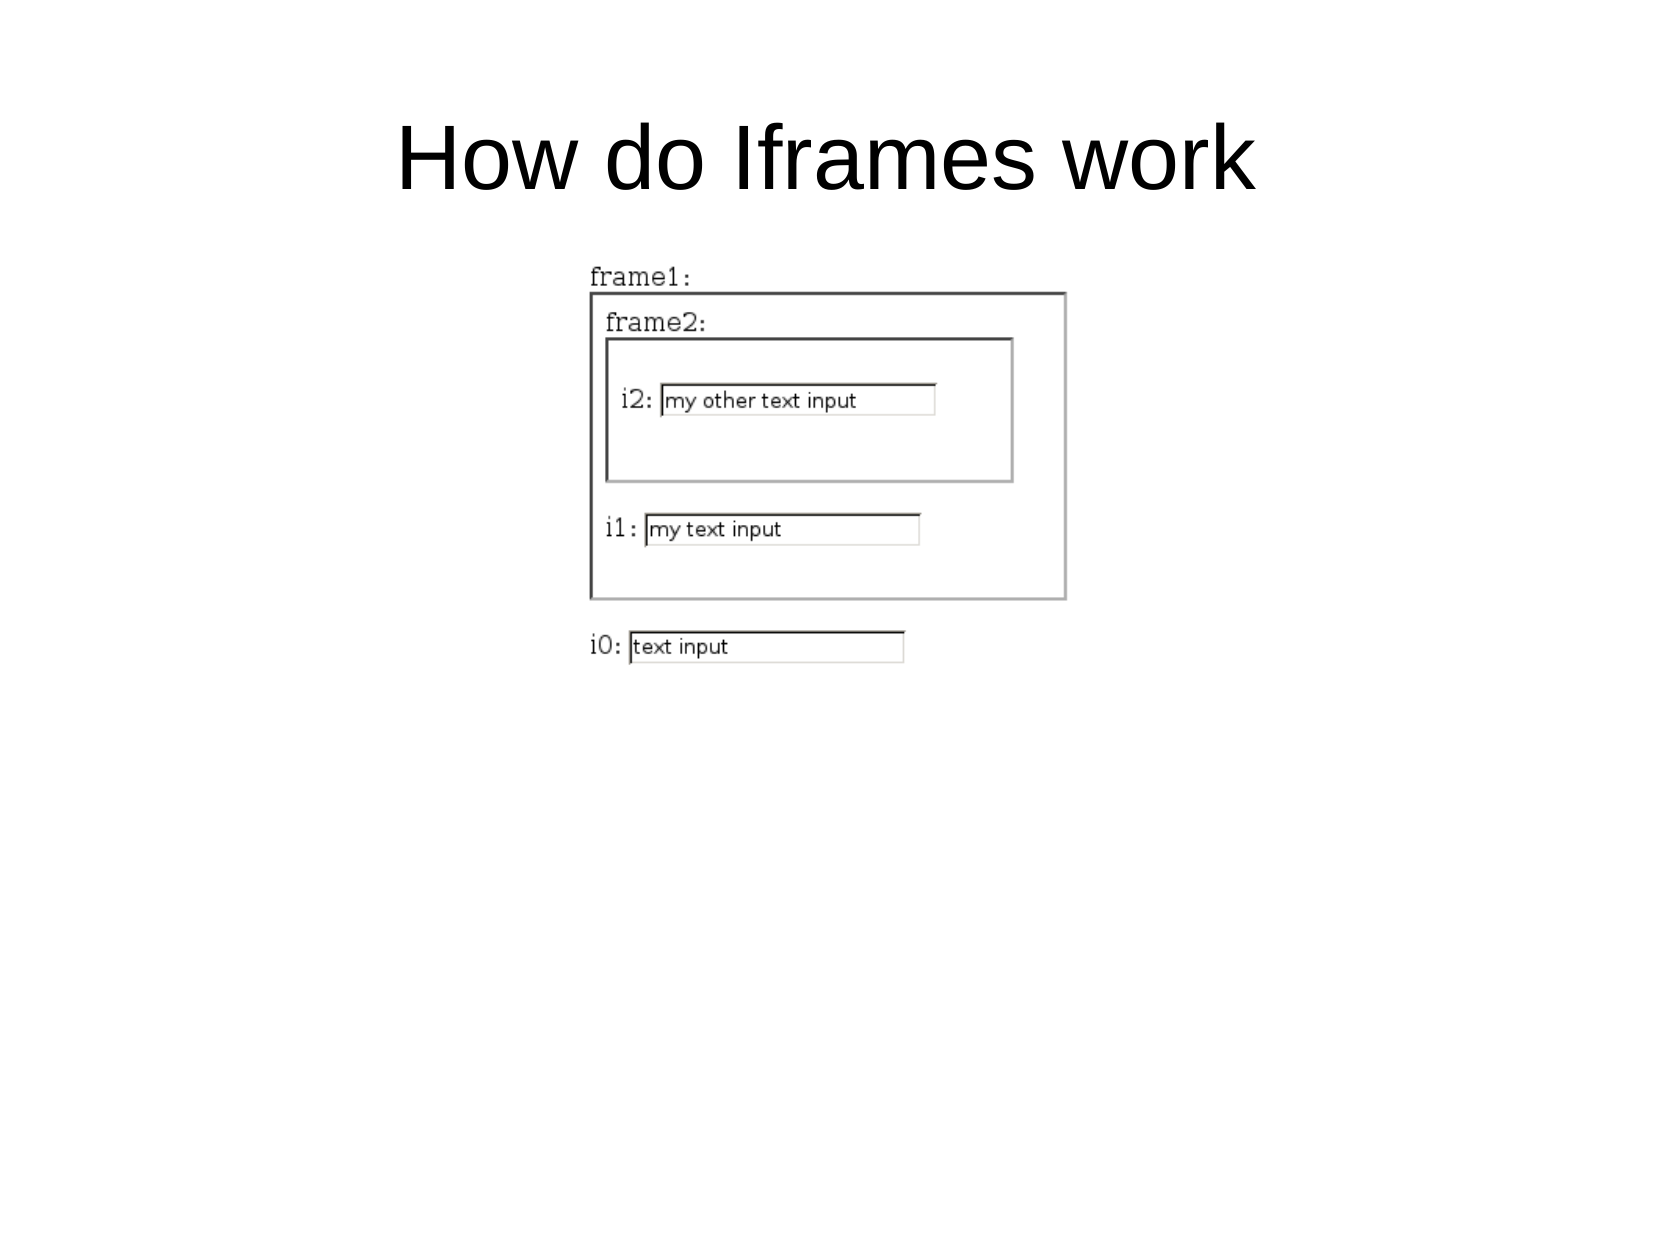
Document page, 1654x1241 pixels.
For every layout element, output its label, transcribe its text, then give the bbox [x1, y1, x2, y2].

picture [579, 252, 1072, 676]
text_box How do Iframes work [82, 49, 1571, 257]
